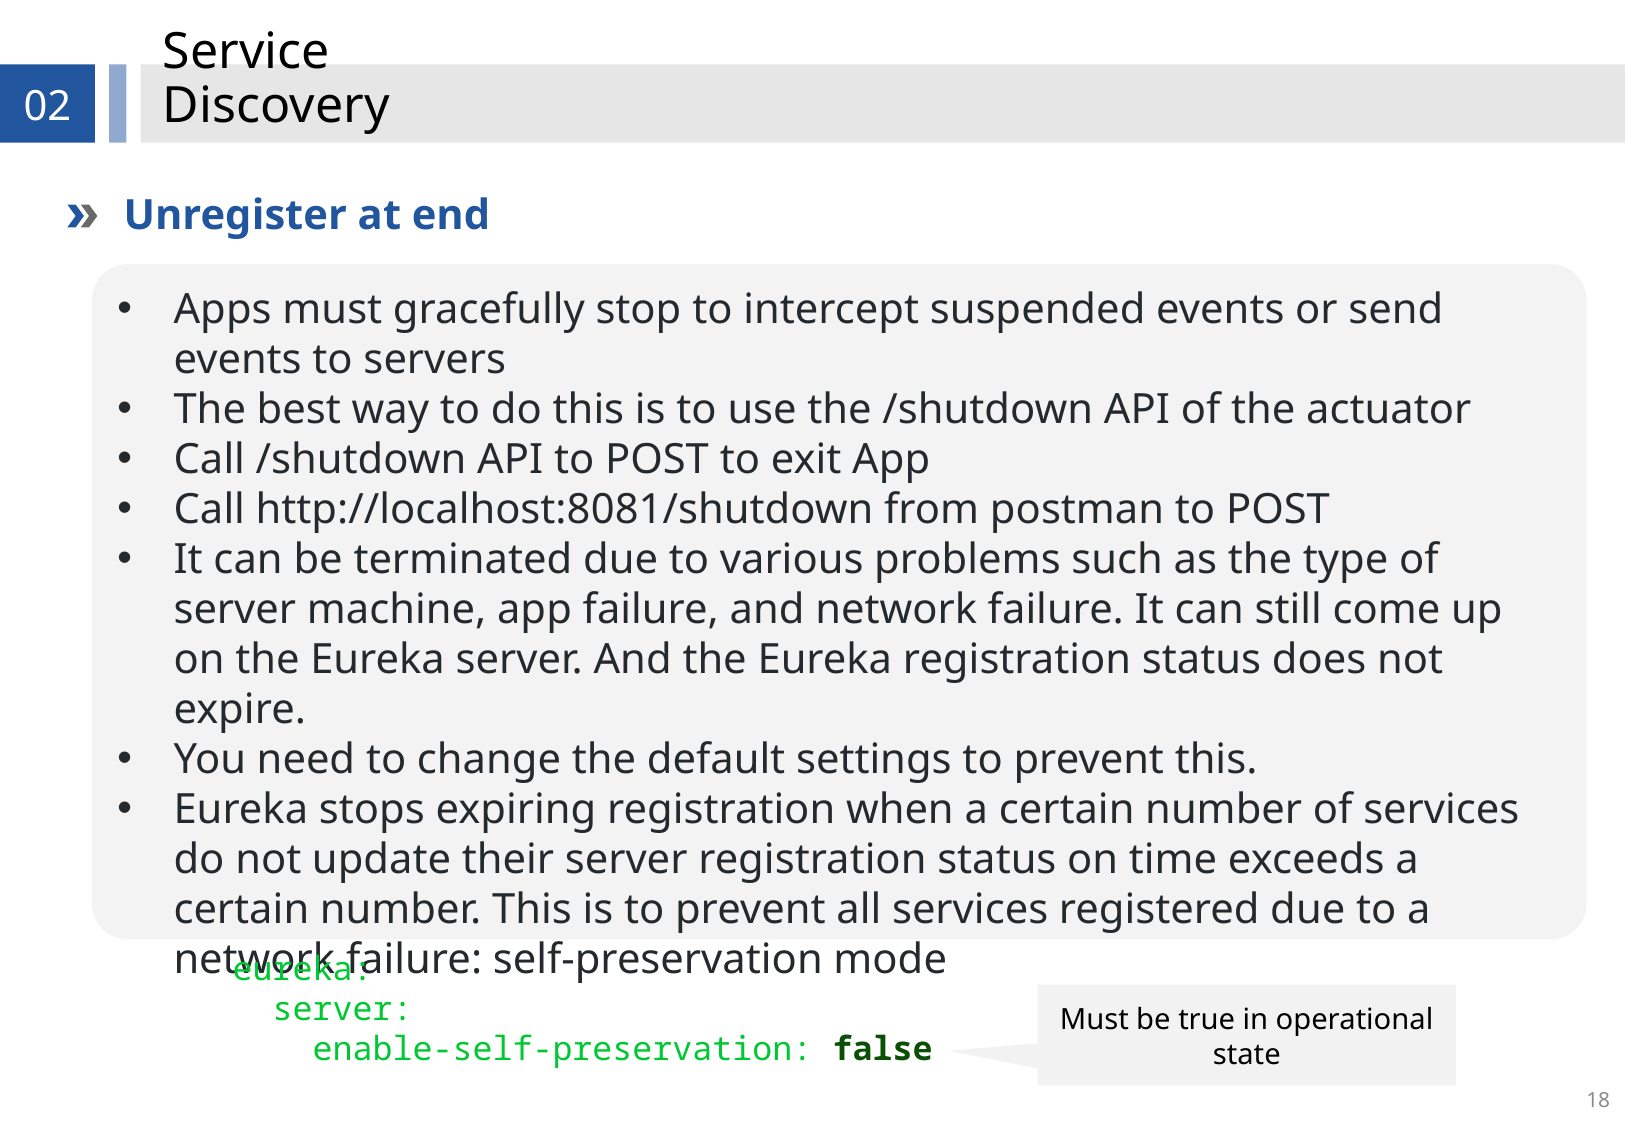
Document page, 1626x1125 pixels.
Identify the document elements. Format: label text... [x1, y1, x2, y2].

title Service Discovery [162, 78, 565, 134]
slide_number 18 [1455, 1070, 1625, 1125]
text_box Apps must gracefully stop to intercept suspended events or send events to servers The best way to do this is to use the /shutdown API of the actuator Call /shutdown API to POST to exit App Call http://localhost:8081/shutdown from postman to POST It can be terminated due to various problems such as the type of server machine, app failure, and network failure. It can still come up on the Eureka server. And the Eureka registration status does not expire. You need to change the default settings to prevent this. Eureka stops expiring registration when a certain number of services do not update their server registration status on time exceeds a certain number. This is to prevent all services registered due to a network failure: self-preservation mode [90, 263, 1588, 941]
list 02 [12, 83, 83, 130]
text_box Must be true in operational state [948, 983, 1457, 1087]
text_box eureka: server: enable-self-preservation: false [217, 939, 1031, 1075]
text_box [67, 204, 98, 228]
list Unregister at end [123, 193, 1597, 239]
